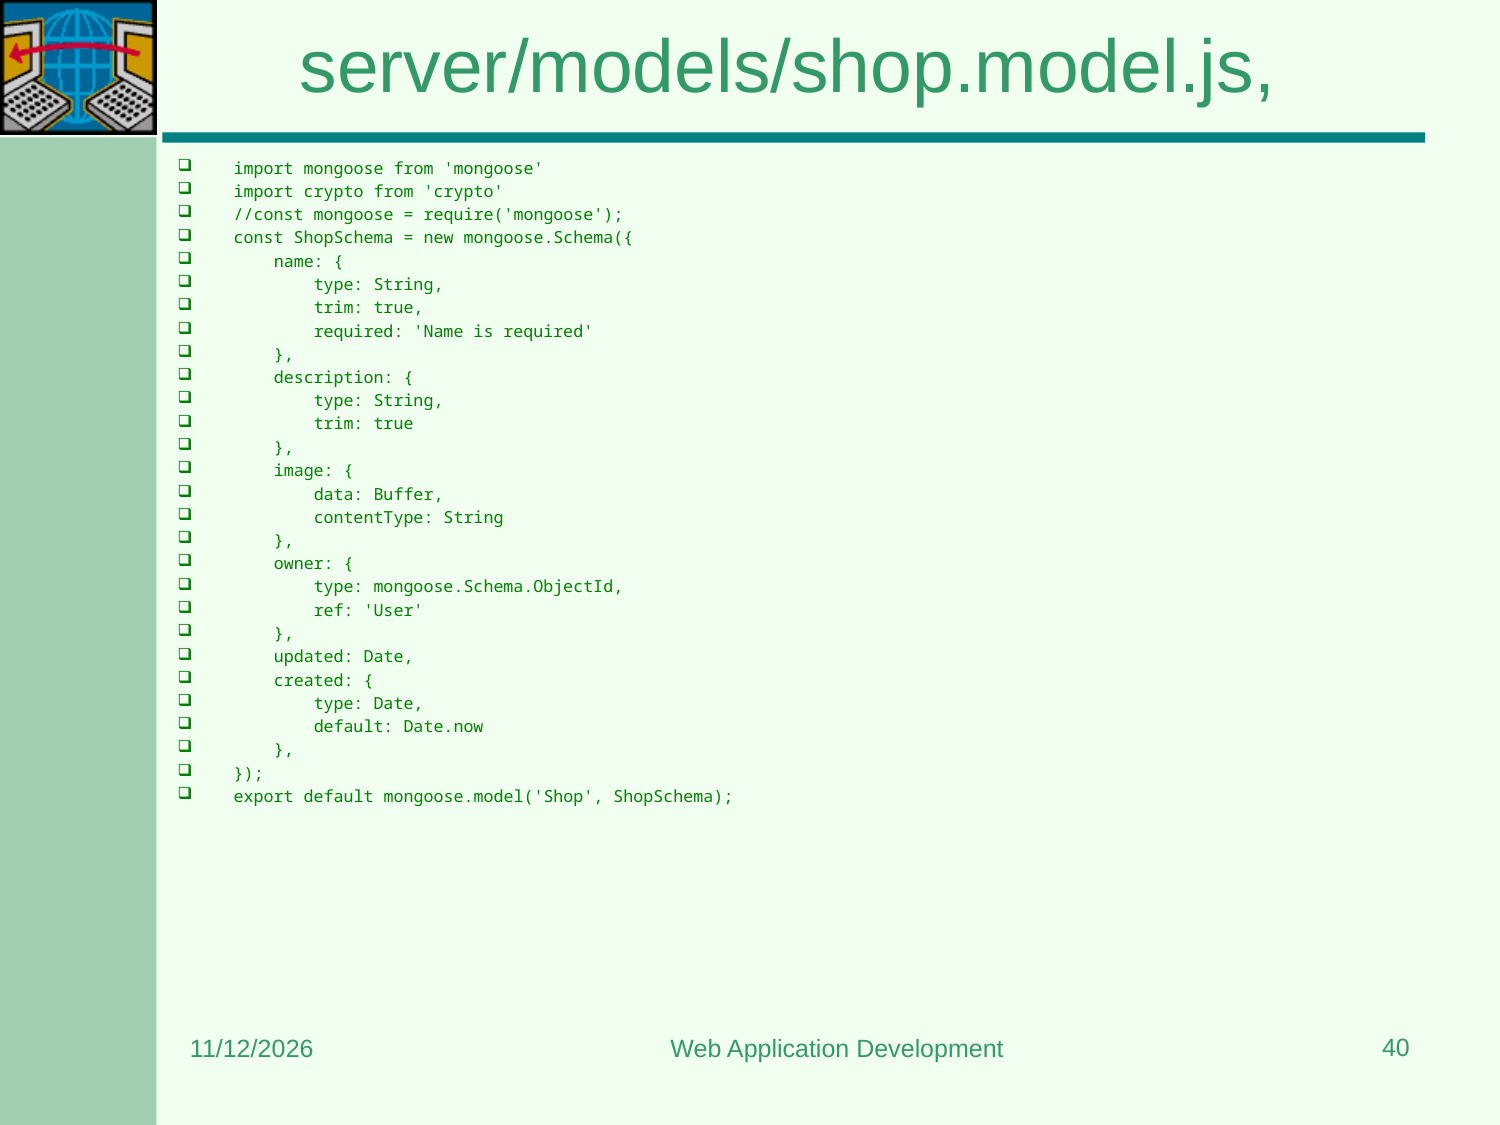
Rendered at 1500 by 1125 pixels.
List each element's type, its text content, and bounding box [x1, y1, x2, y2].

title server/models/shop.model.js, [150, 0, 1425, 125]
picture [0, 0, 157, 135]
slide_number 40 [1237, 1024, 1426, 1103]
list import mongoose from 'mongoose' import crypto from 'crypto' //const mongoose = require('mongoose'); const ShopSchema = new mongoose.Schema({ name: { type: String, trim: true, required: 'Name is required' }, description: { type: String, trim: true }, image: { data: Buffer, contentType: String }, owner: { type: mongoose.Schema.ObjectId, ref: 'User' }, updated: Date, created: { type: Date, default: Date.now }, }); export default mongoose.model('Shop', ShopSchema); [162, 149, 1488, 1013]
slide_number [174, 1024, 438, 1104]
footer Web Application Development [462, 1024, 1213, 1104]
